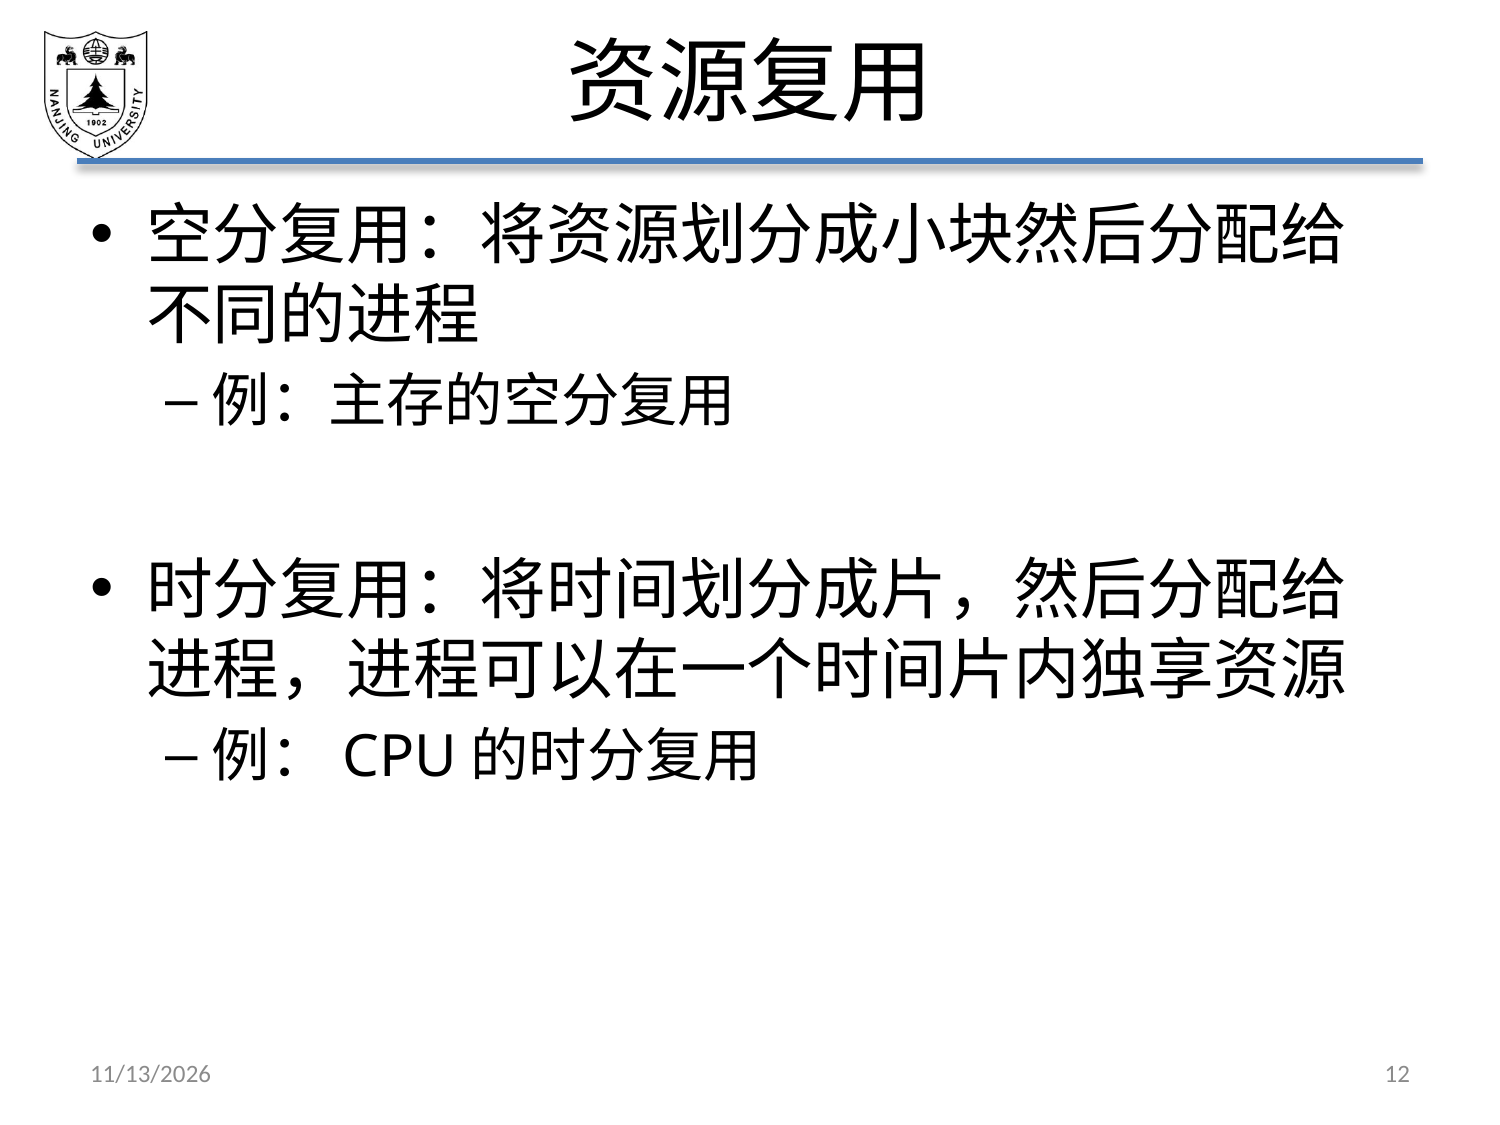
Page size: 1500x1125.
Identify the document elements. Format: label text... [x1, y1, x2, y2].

slide_number 12 [1074, 1042, 1425, 1103]
picture [41, 30, 75, 161]
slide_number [75, 1042, 425, 1103]
list 空分复用：将资源划分成小块然后分配给不同的进程 例：主存的空分复用 时分复用：将时间划分成片，然后分配给进程，进程可以在一个时间片内独享资源 例：CPU的时分复用 [75, 184, 1425, 1005]
title 资源复用 [75, 0, 1425, 161]
